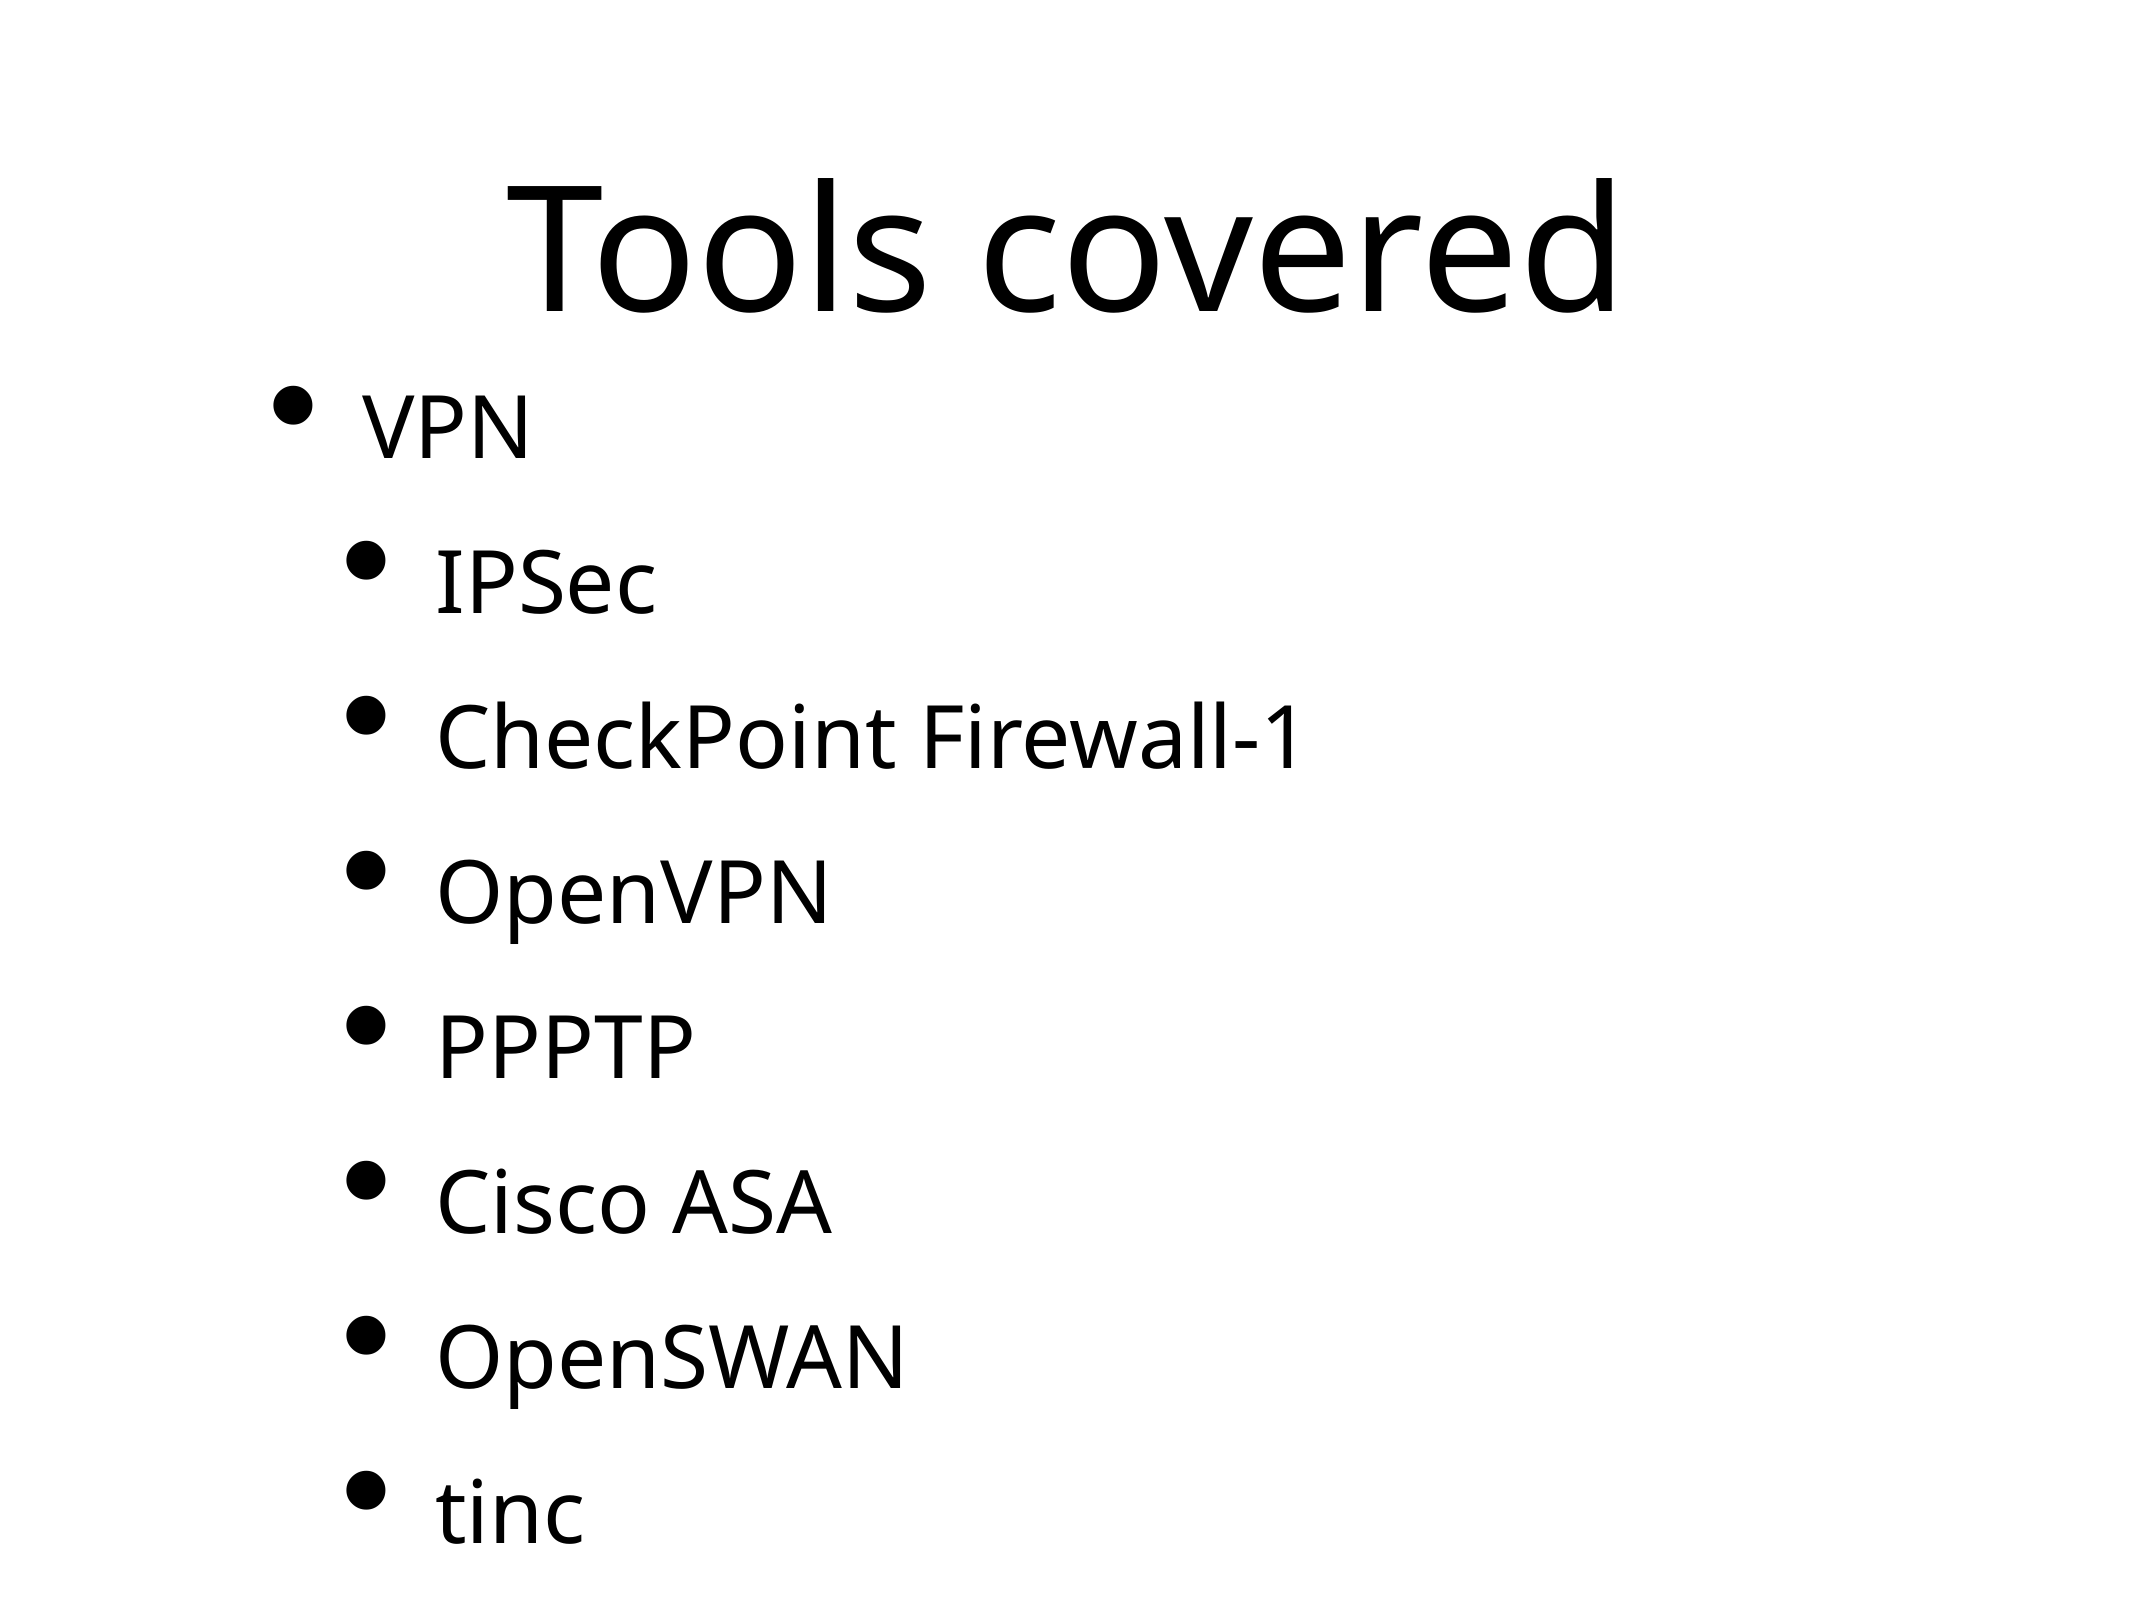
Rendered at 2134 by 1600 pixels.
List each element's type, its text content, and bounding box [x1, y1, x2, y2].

title Tools covered [207, 41, 1926, 374]
list VPN IPSec CheckPoint Firewall-1 OpenVPN PPPTP Cisco ASA OpenSWAN tinc [207, 374, 1926, 1557]
